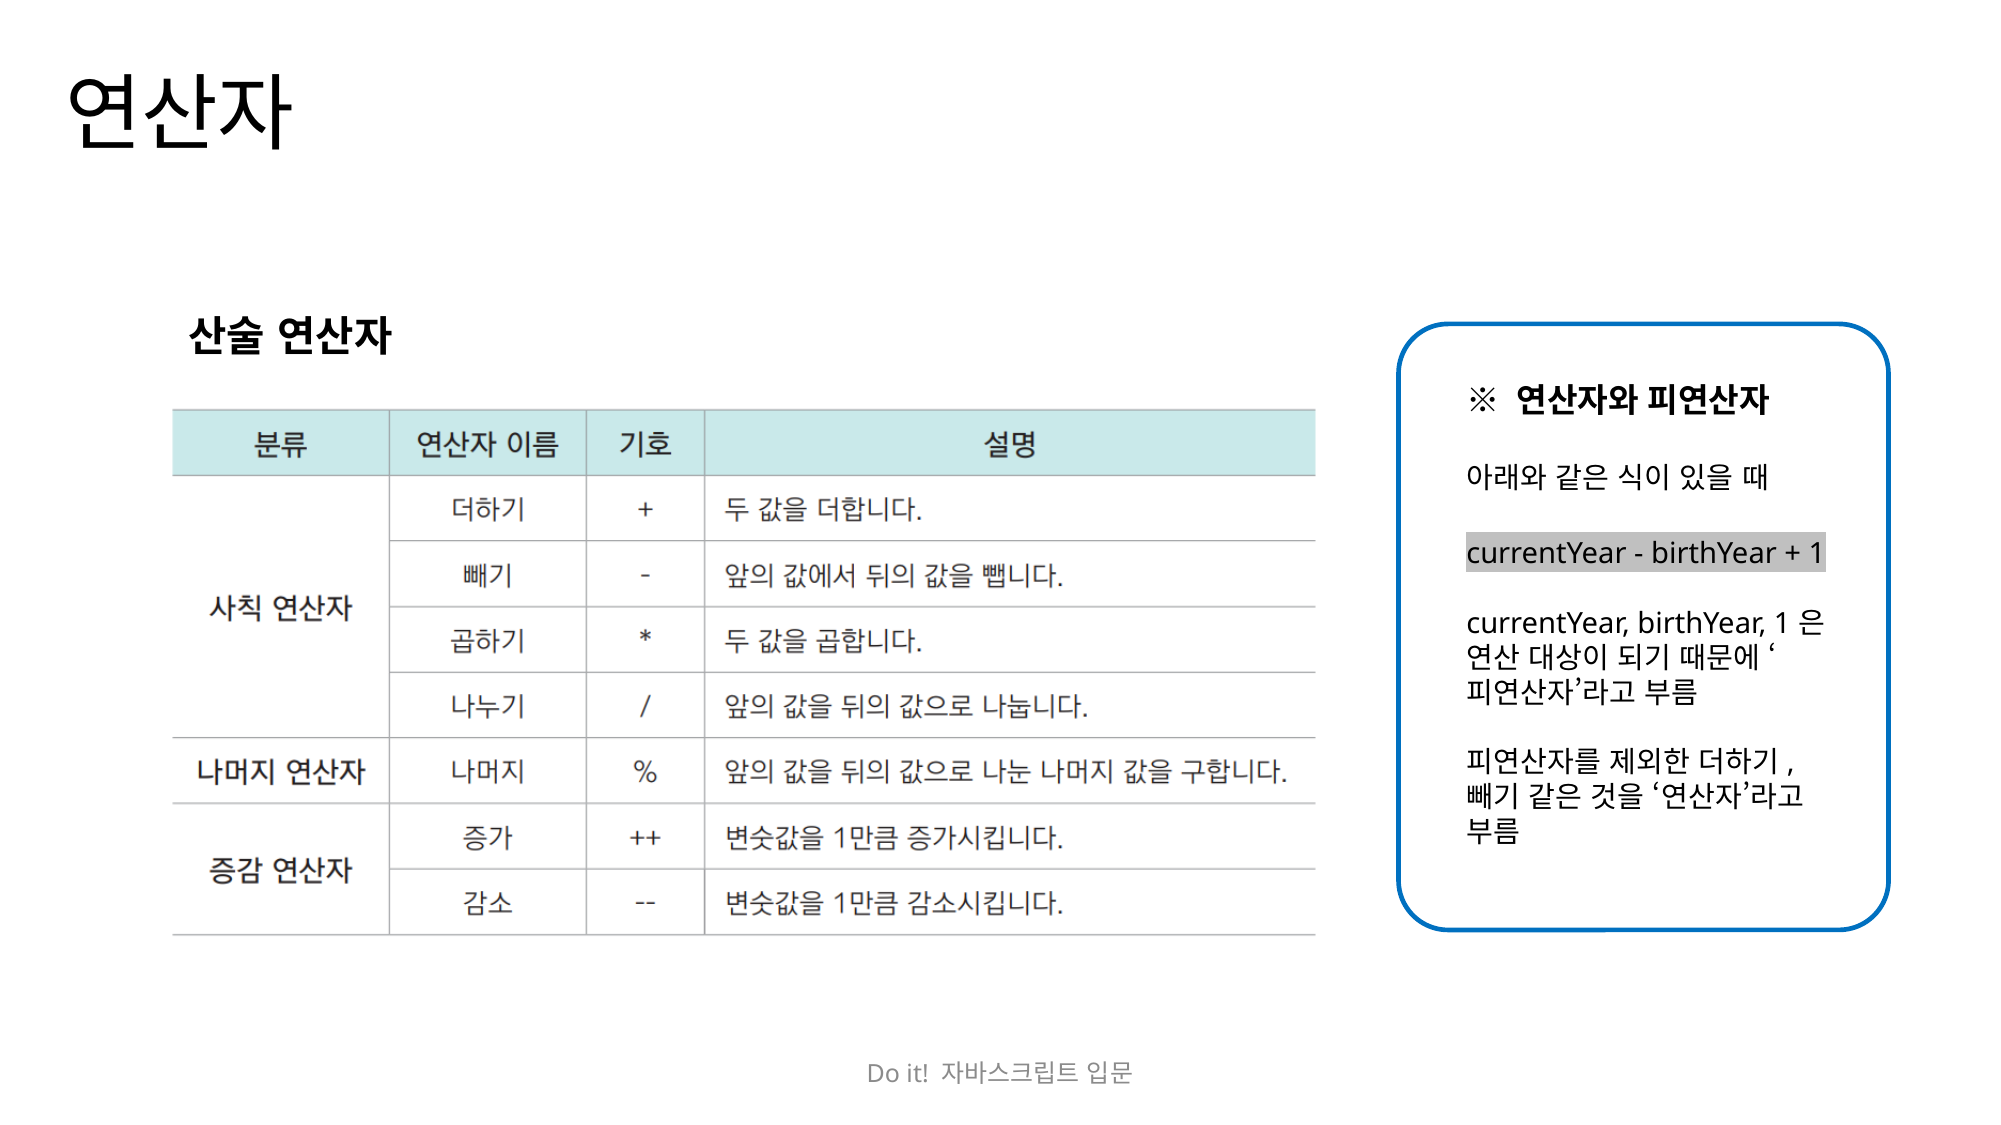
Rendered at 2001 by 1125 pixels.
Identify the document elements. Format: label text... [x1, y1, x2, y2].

text_box [1397, 322, 1890, 931]
text_box 산술 연산자 [173, 277, 1608, 435]
footer Do it! 자바스크립트 입문 [662, 1042, 1338, 1103]
text_box 연산자 [50, 52, 554, 168]
text_box ※ 연산자와 피연산자 아래와 같은 식이 있을 때 currentYear - birthYear + 1 currentYear, birthYear, 1은 연산 대상이 되기 때문에 ‘피연산자’라고 부름 피연산자를 제외한 더하기, 빼기 같은 것을 ‘연산자’라고 부름 [1451, 371, 1864, 896]
picture [154, 386, 1338, 950]
